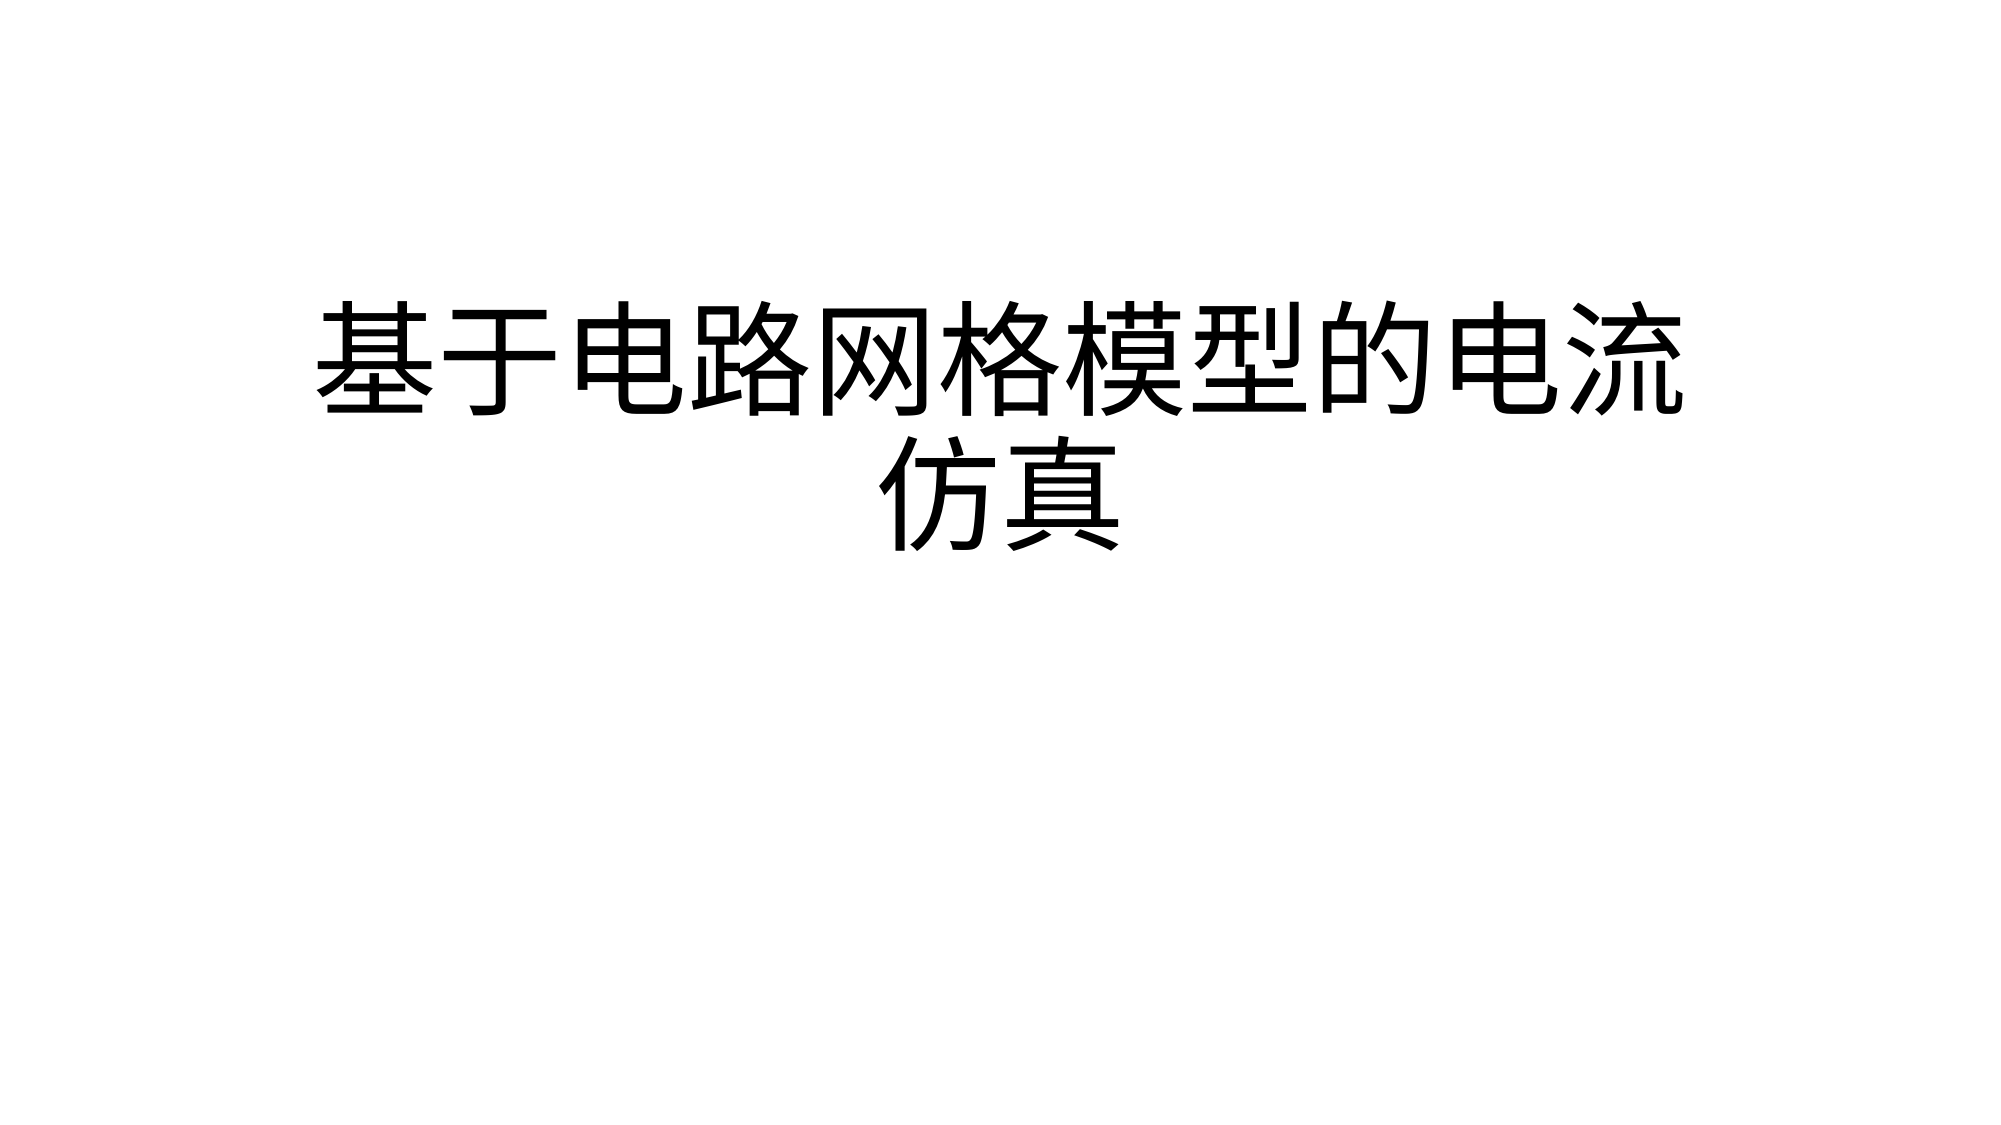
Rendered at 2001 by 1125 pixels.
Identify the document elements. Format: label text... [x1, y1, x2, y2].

title 基于电路网格模型的电流仿真 [249, 184, 1750, 576]
